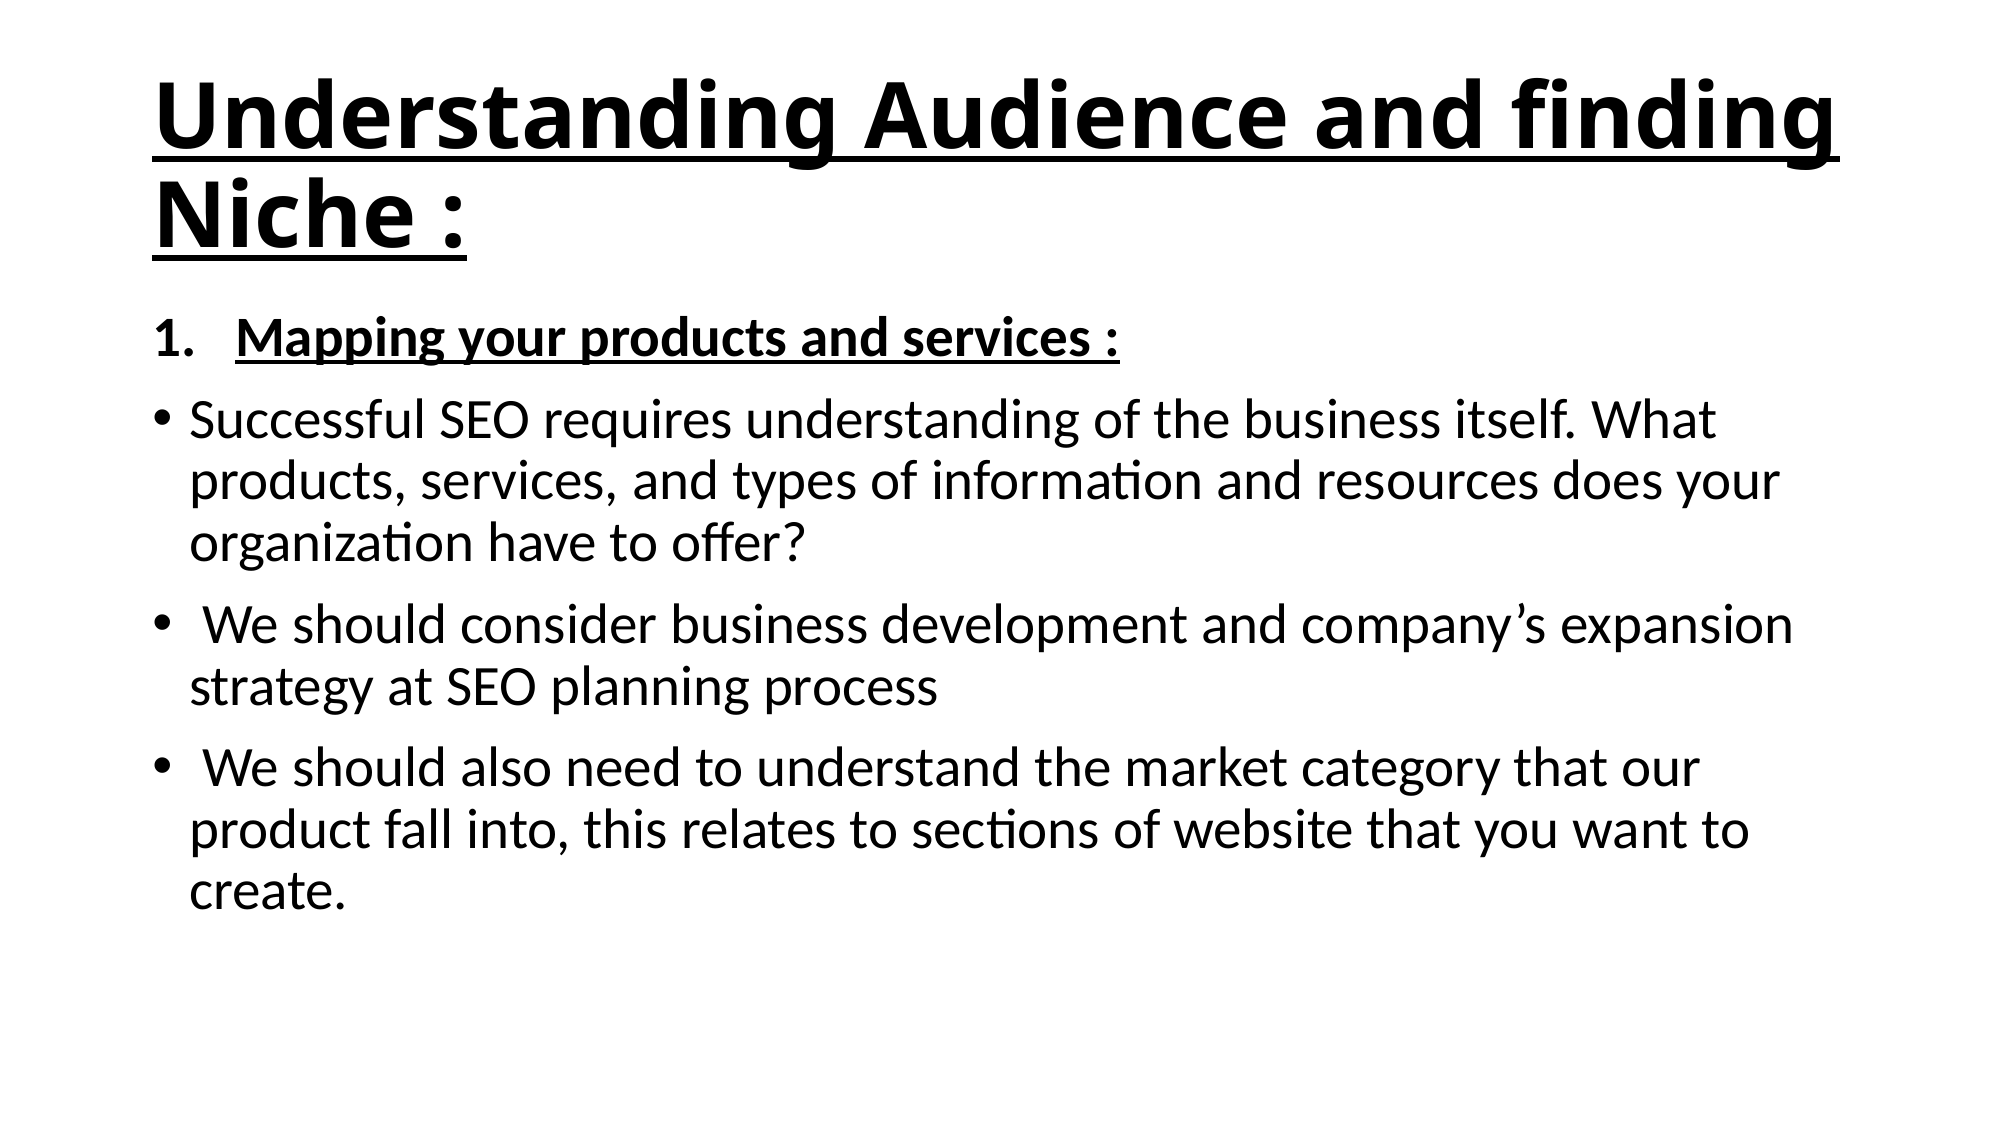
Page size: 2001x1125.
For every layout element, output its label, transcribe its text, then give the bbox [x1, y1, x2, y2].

title Understanding Audience and finding Niche : [137, 59, 1863, 278]
list Mapping your products and services : Successful SEO requires understanding of the business itself. What products, services, and types of information and resources does your organization have to offer? We should consider business development and company’s expansion strategy at SEO planning process We should also need to understand the market category that our product fall into, this relates to sections of website that you want to create. [137, 299, 1863, 1014]
